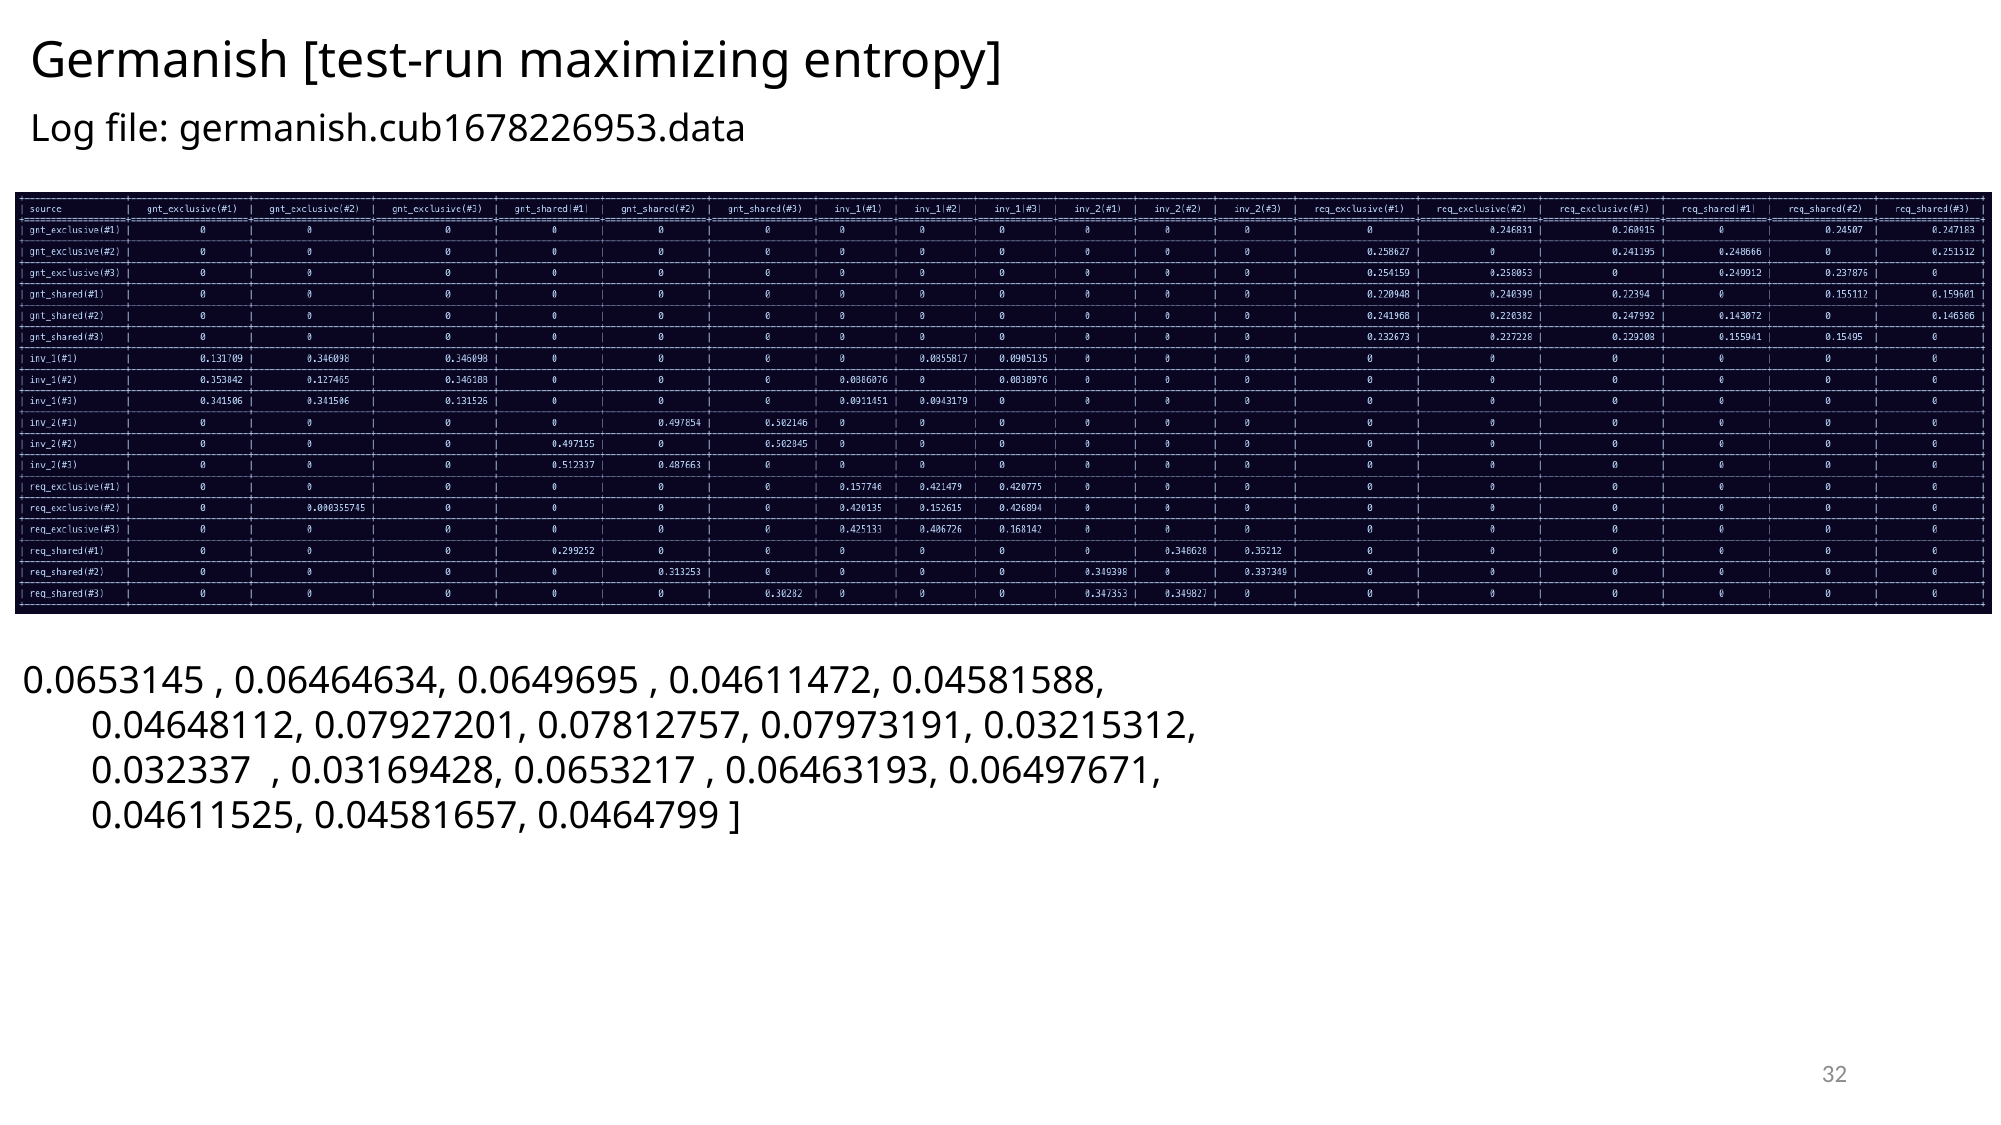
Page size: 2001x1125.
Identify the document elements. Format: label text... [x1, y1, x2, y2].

slide_number 32 [1412, 1042, 1863, 1103]
text_box 0.0653145 , 0.06464634, 0.0649695 , 0.04611472, 0.04581588, 0.04648112, 0.07927201, 0.07812757, 0.07973191, 0.03215312, 0.032337 , 0.03169428, 0.0653217 , 0.06463193, 0.06497671, 0.04611525, 0.04581657, 0.0464799 ] [7, 649, 1977, 844]
text_box Germanish [test-run maximizing entropy] [15, 20, 1239, 95]
picture [15, 192, 1992, 614]
text_box Log file: germanish.cub1678226953.data [15, 96, 1985, 156]
